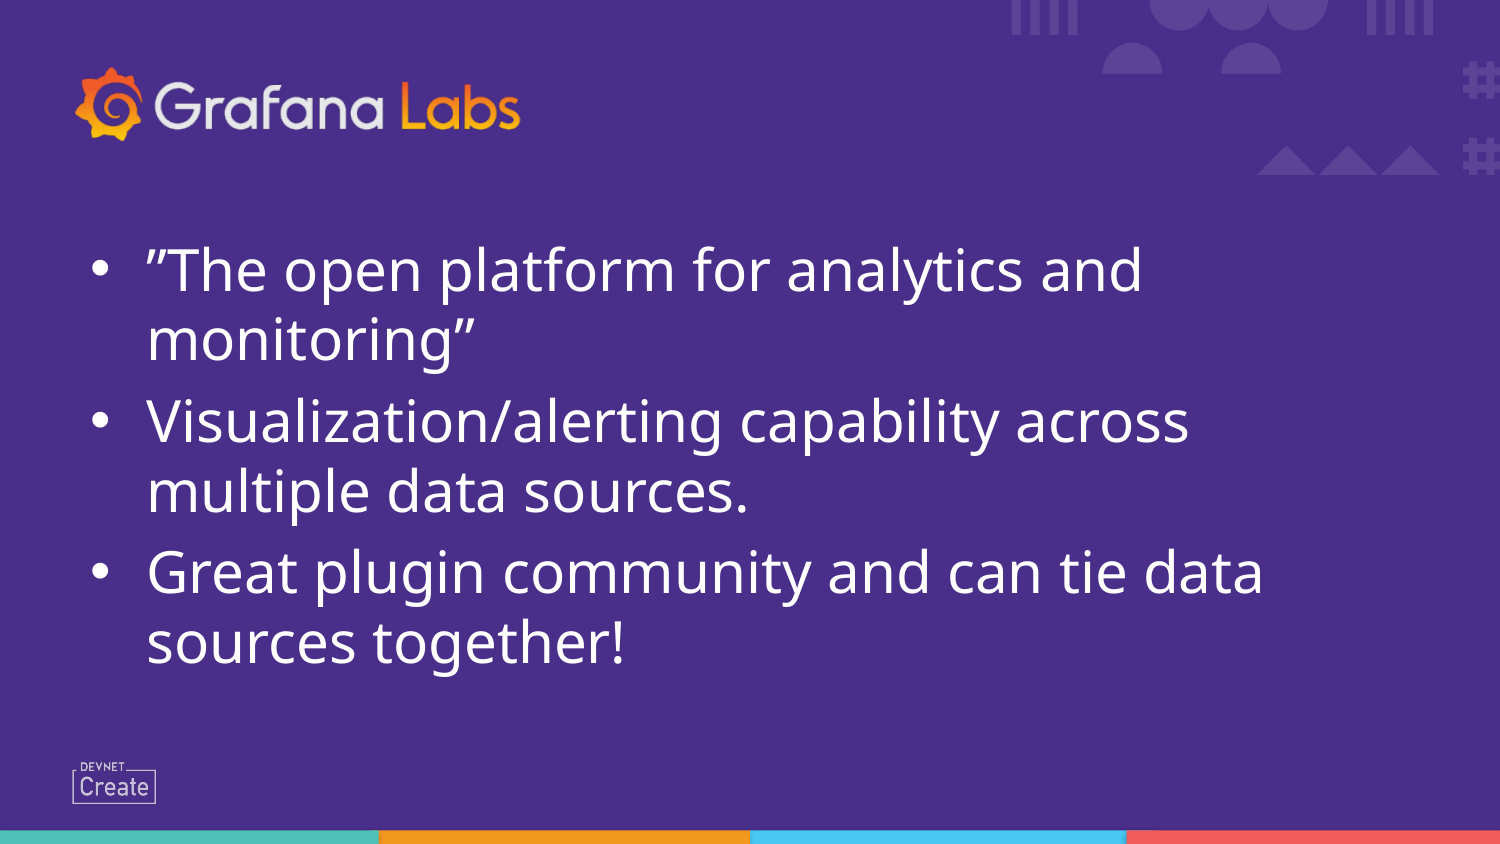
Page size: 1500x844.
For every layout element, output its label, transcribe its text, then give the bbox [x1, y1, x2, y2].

picture [0, 0, 1500, 175]
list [74, 67, 521, 141]
text_box ”The open platform for analytics and monitoring” Visualization/alerting capability across multiple data sources. Great plugin community and can tie data sources together! [74, 225, 1425, 783]
